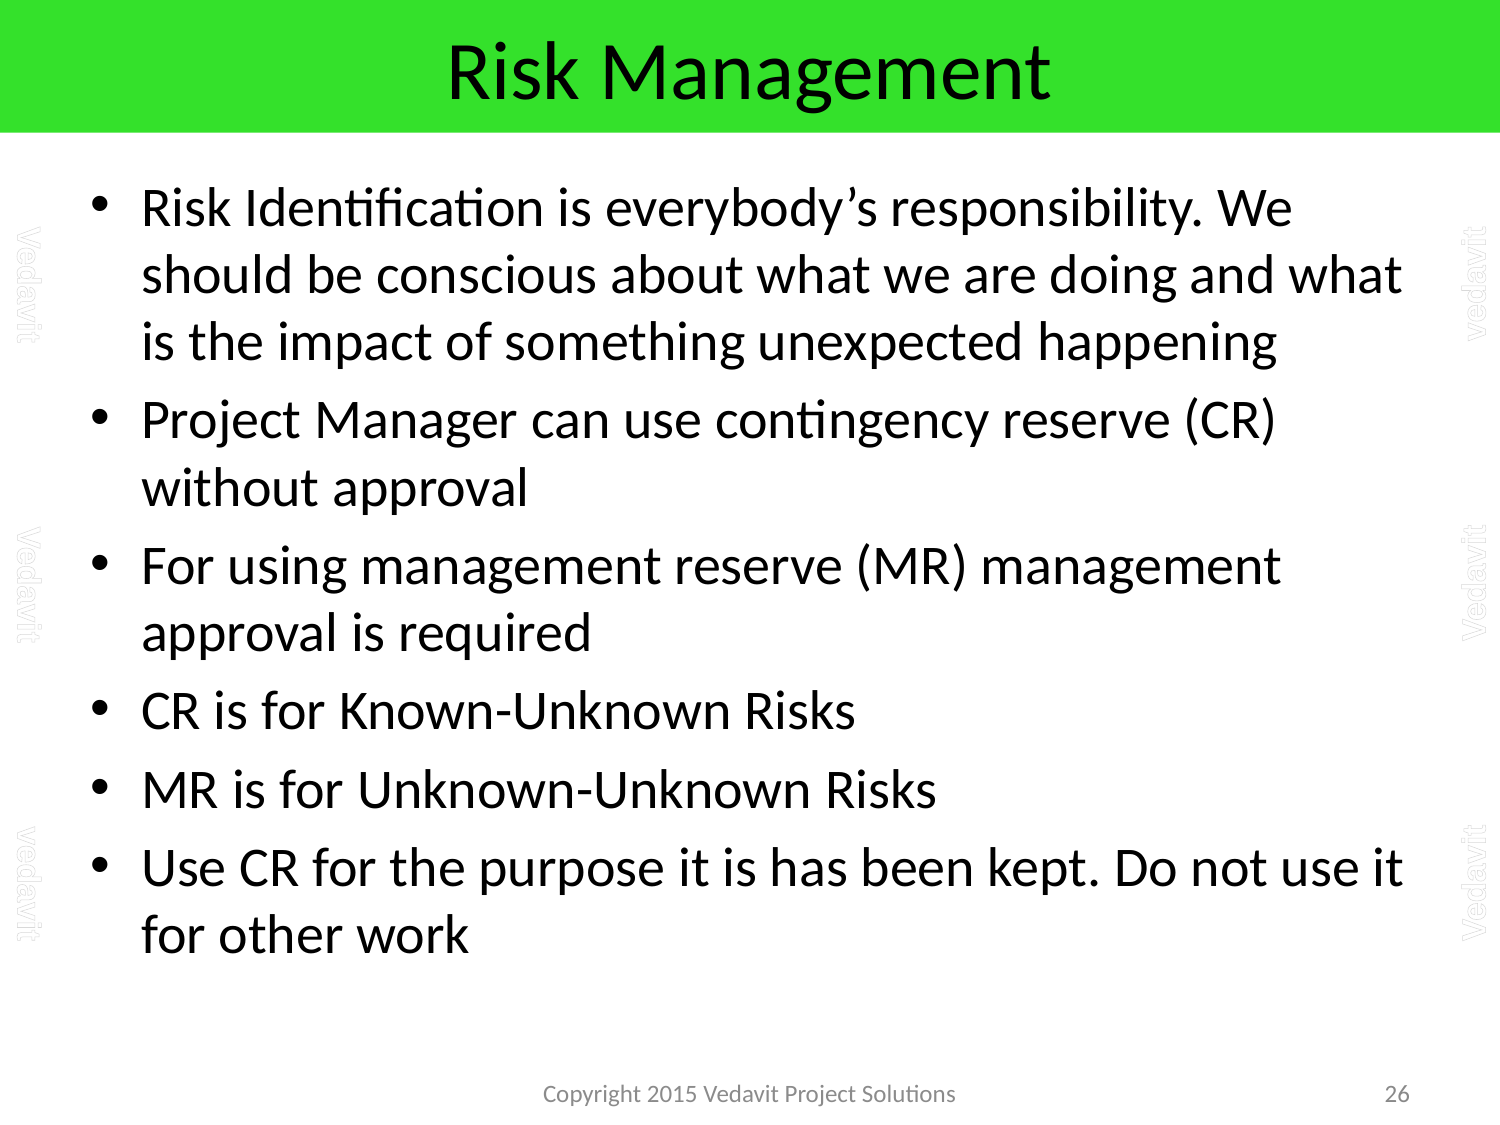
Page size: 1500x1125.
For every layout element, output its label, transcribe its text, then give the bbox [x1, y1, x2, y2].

slide_number 26 [1074, 1062, 1425, 1123]
list Risk Identification is everybody’s responsibility. We should be conscious about what we are doing and what is the impact of something unexpected happening Project Manager can use contingency reserve (CR) without approval For using management reserve (MR) management approval is required CR is for Known-Unknown Risks MR is for Unknown-Unknown Risks Use CR for the purpose it is has been kept. Do not use it for other work [75, 162, 1425, 1000]
footer Copyright 2015 Vedavit Project Solutions [512, 1062, 988, 1123]
title Risk Management [0, 0, 1500, 133]
